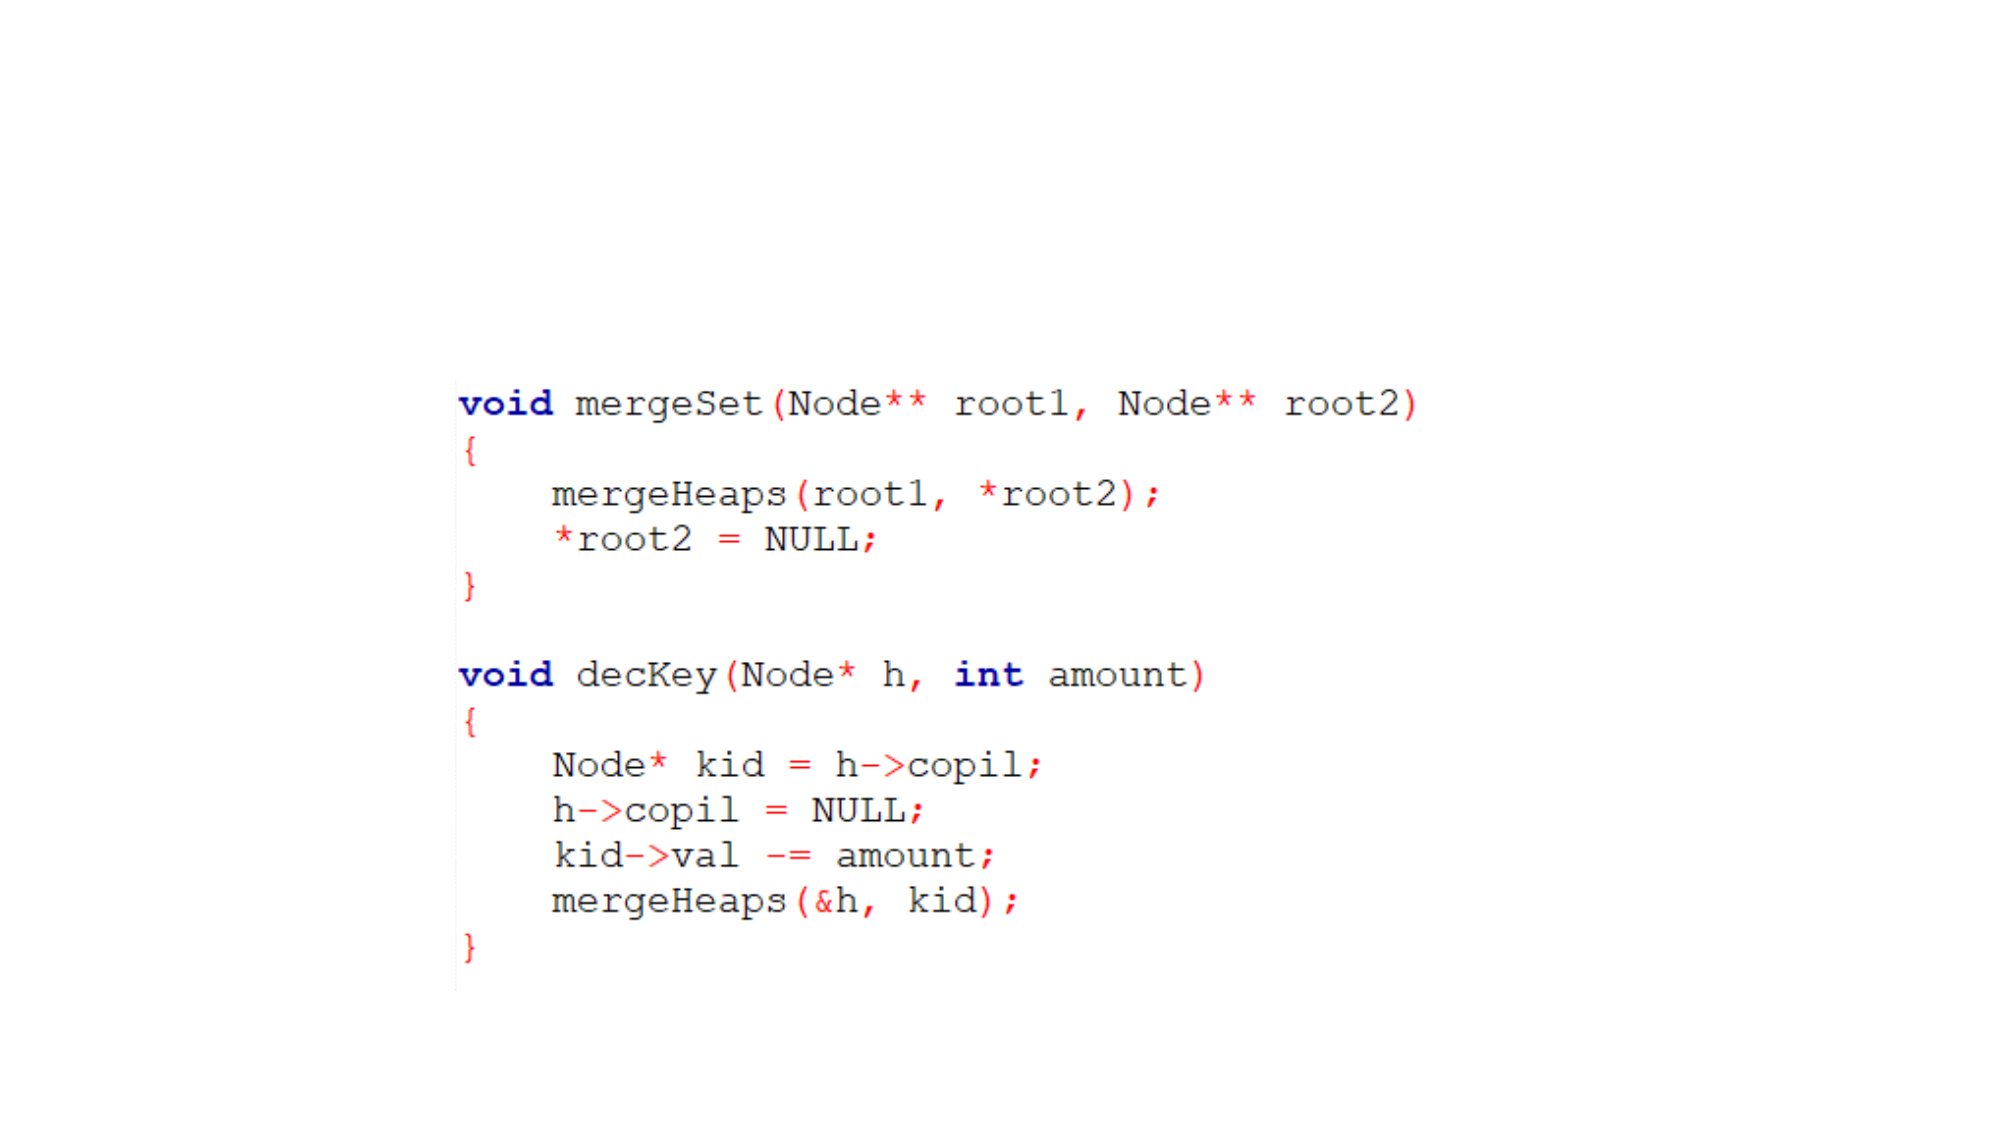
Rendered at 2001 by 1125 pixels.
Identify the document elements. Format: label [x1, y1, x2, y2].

list [455, 380, 1433, 991]
